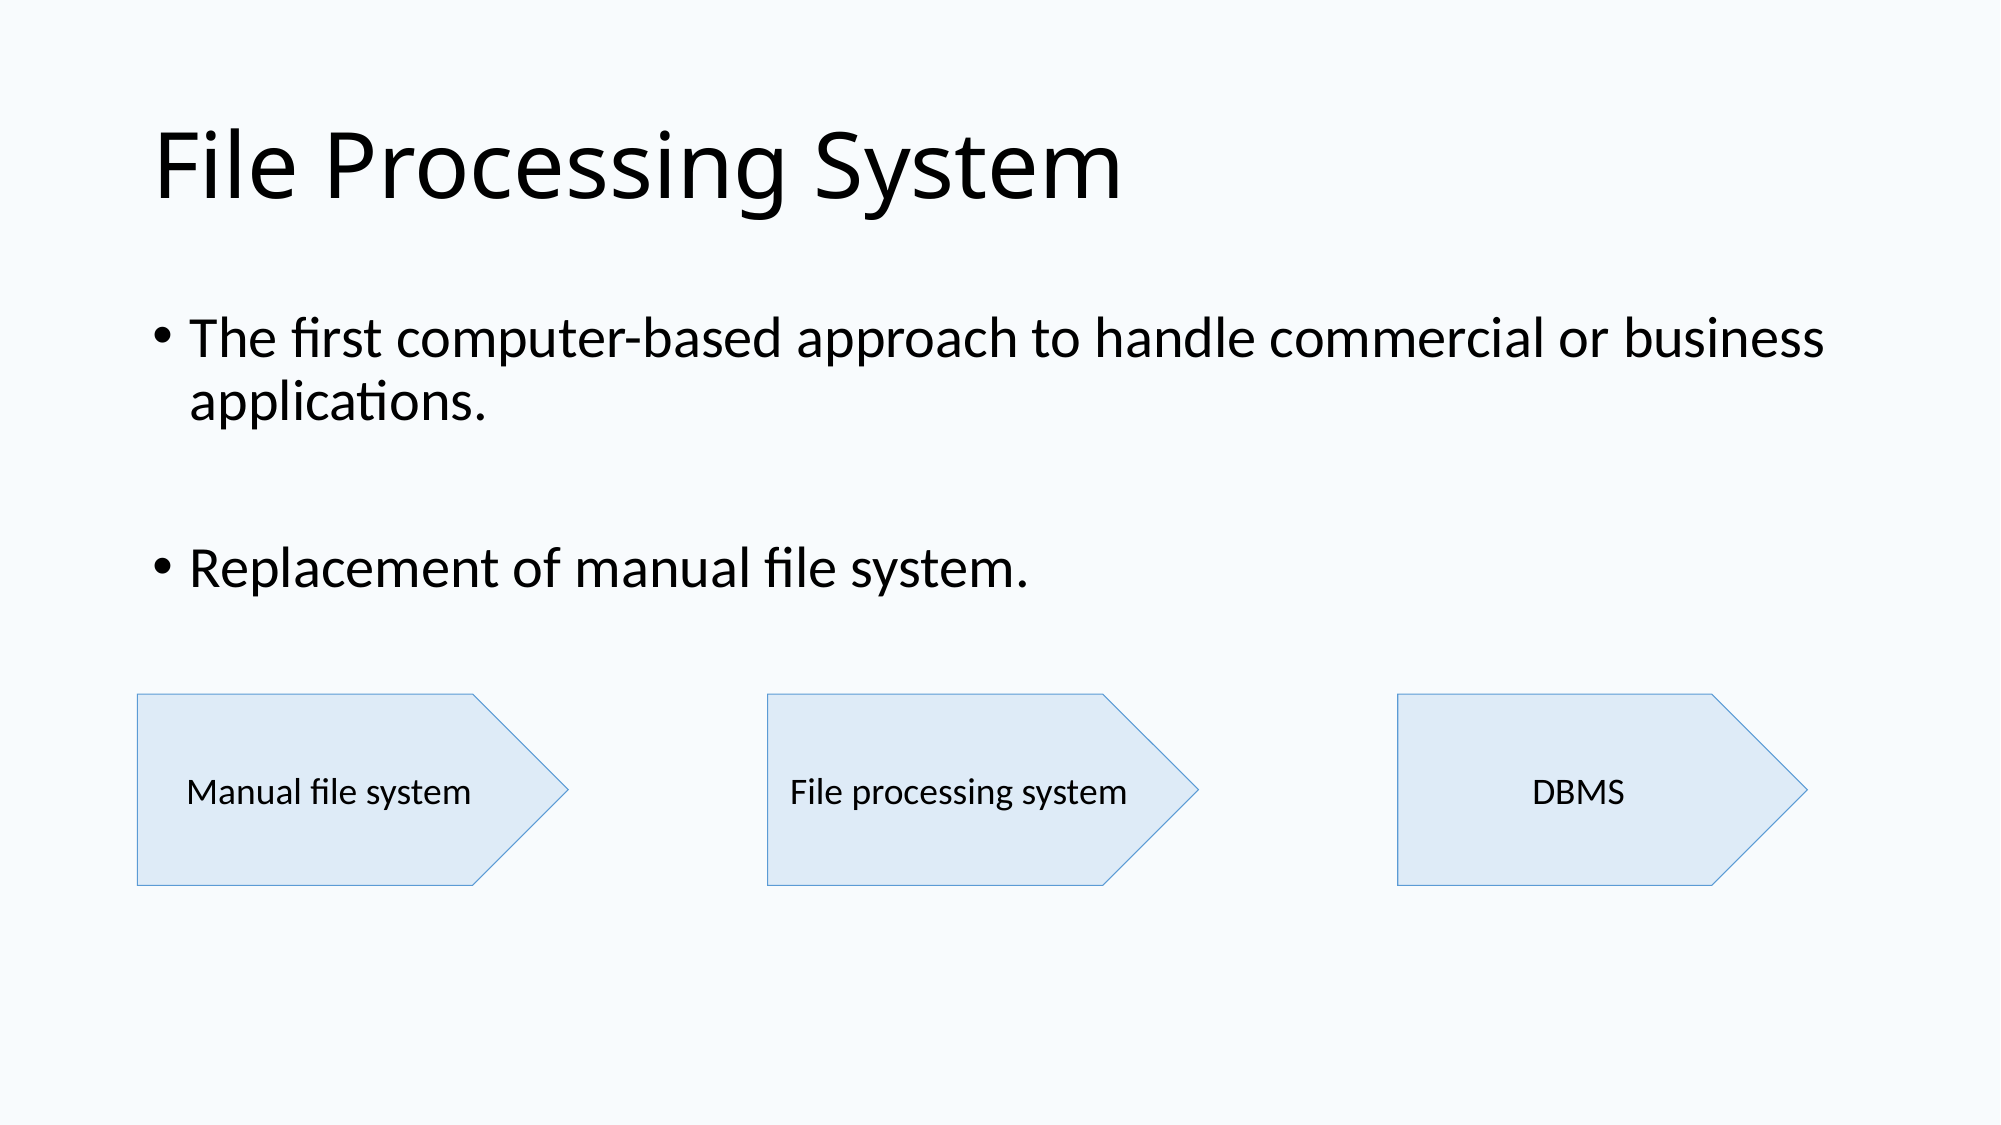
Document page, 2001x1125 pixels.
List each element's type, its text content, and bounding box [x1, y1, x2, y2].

title File Processing System [137, 59, 1863, 278]
text_box Manual file system [136, 693, 570, 886]
text_box DBMS [1397, 693, 1809, 886]
text_box File processing system [767, 693, 1200, 886]
list The first computer-based approach to handle commercial or business applications. Replacement of manual file system. [137, 299, 1863, 1014]
